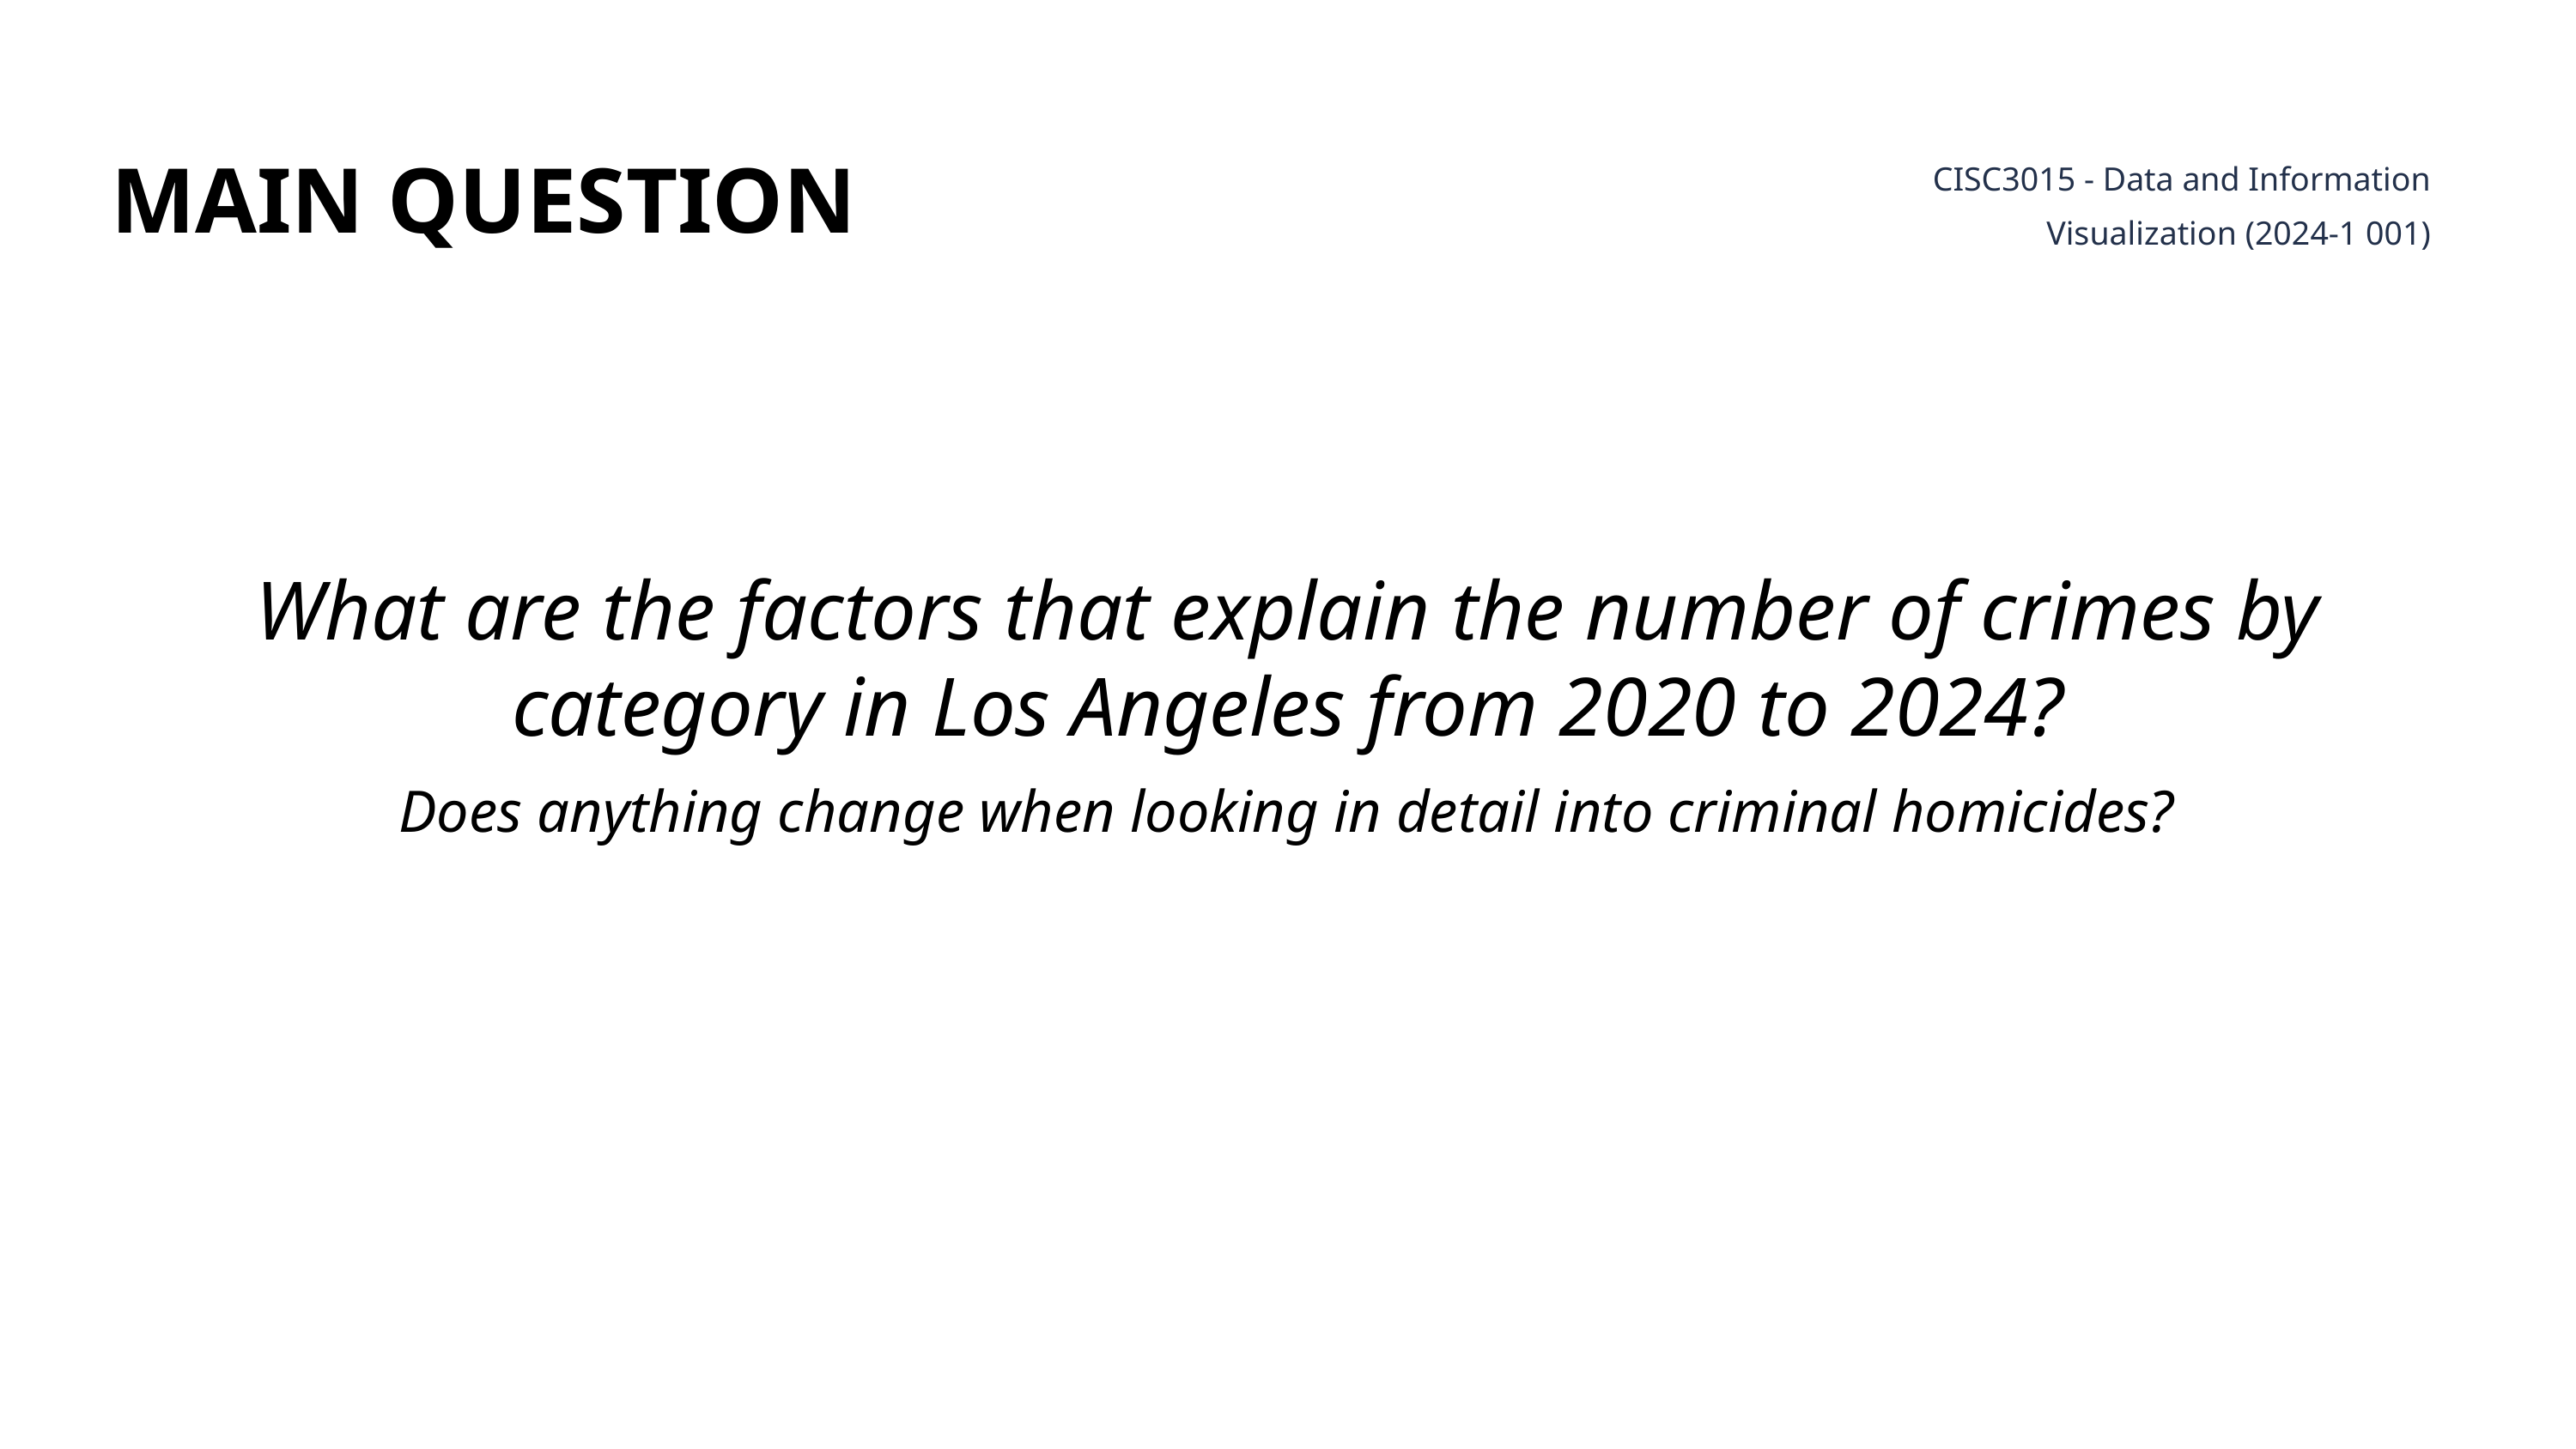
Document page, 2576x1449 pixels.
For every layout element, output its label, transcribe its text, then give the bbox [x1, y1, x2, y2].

text_box MAIN QUESTION [111, 143, 1611, 252]
text_box CISC3015 - Data and Information Visualization (2024-1 001) [1843, 143, 2432, 252]
text_box Does anything change when looking in detail into criminal homicides? [224, 774, 2352, 844]
text_box What are the factors that explain the number of crimes by category in Los Angeles from 2020 to 2024? [168, 559, 2408, 753]
